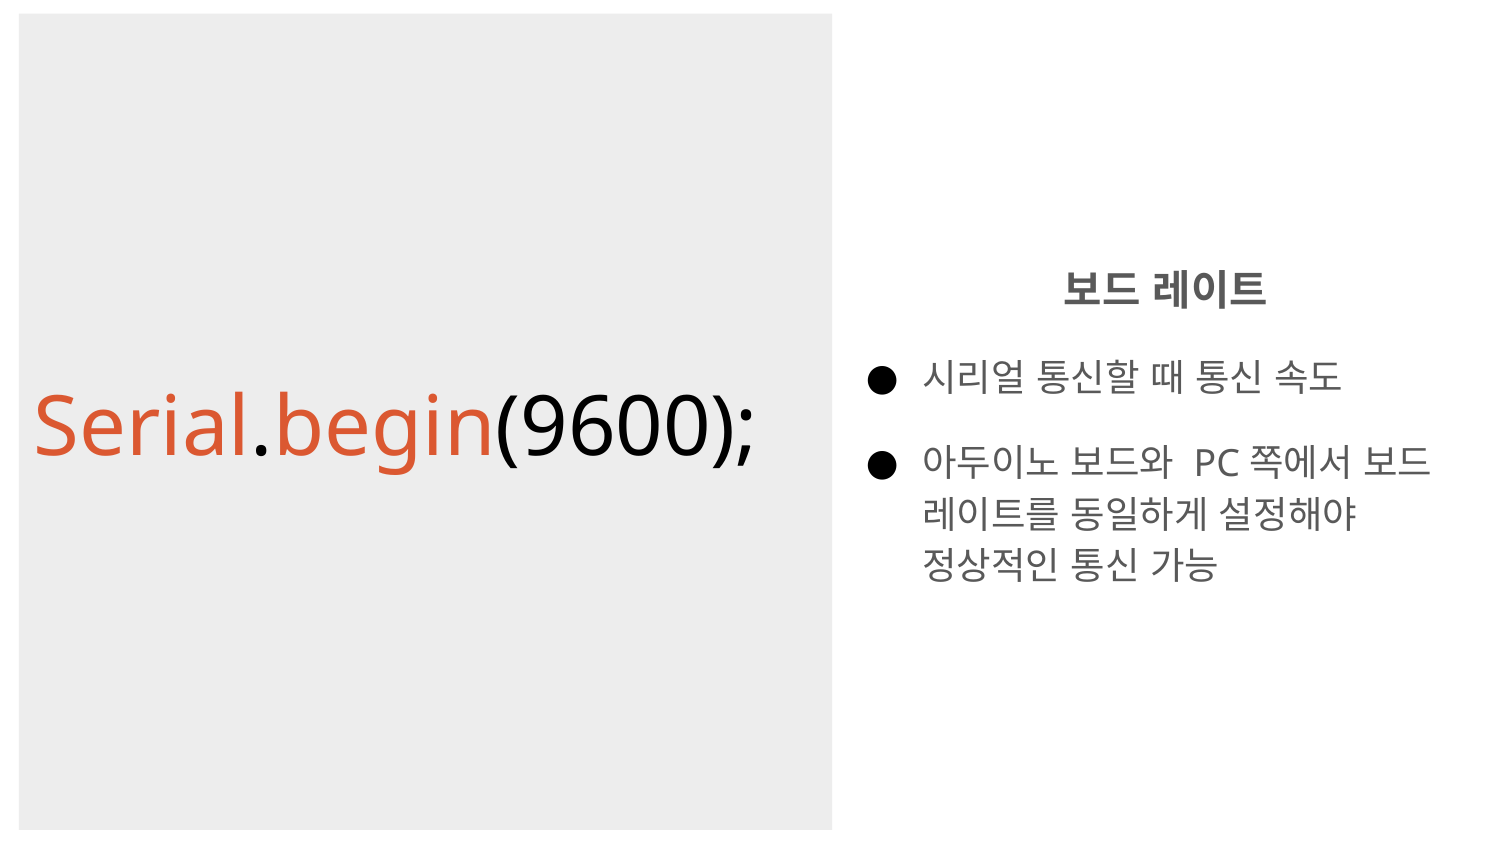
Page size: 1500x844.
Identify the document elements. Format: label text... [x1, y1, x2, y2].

list Serial.begin(9600); [18, 13, 833, 830]
list 보드 레이트 시리얼 통신할 때 통신 속도 아두이노 보드와 PC쪽에서 보드 레이트를 동일하게 설정해야 정상적인 통신 가능 [832, 0, 1500, 844]
